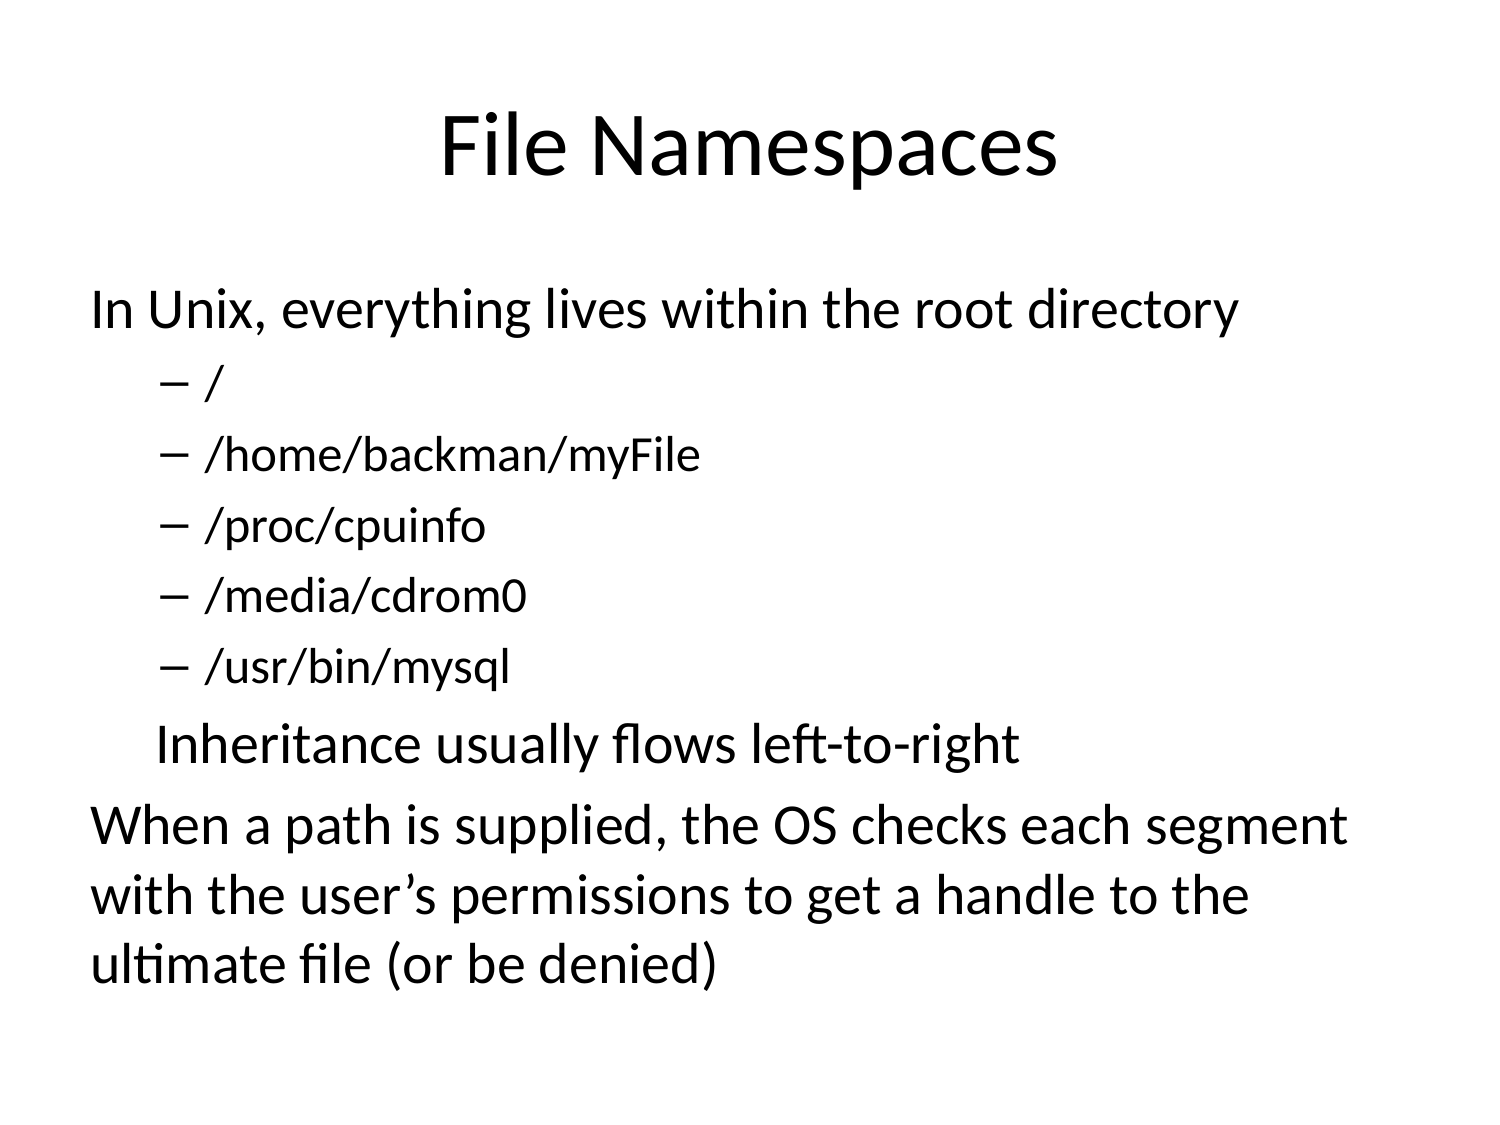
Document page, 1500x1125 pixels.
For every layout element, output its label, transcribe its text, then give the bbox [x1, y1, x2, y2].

list In Unix, everything lives within the root directory / /home/backman/myFile /proc/cpuinfo /media/cdrom0 /usr/bin/mysql Inheritance usually flows left-to-right When a path is supplied, the OS checks each segment with the user’s permissions to get a handle to the ultimate file (or be denied) [75, 262, 1463, 1005]
title File Namespaces [75, 45, 1425, 233]
